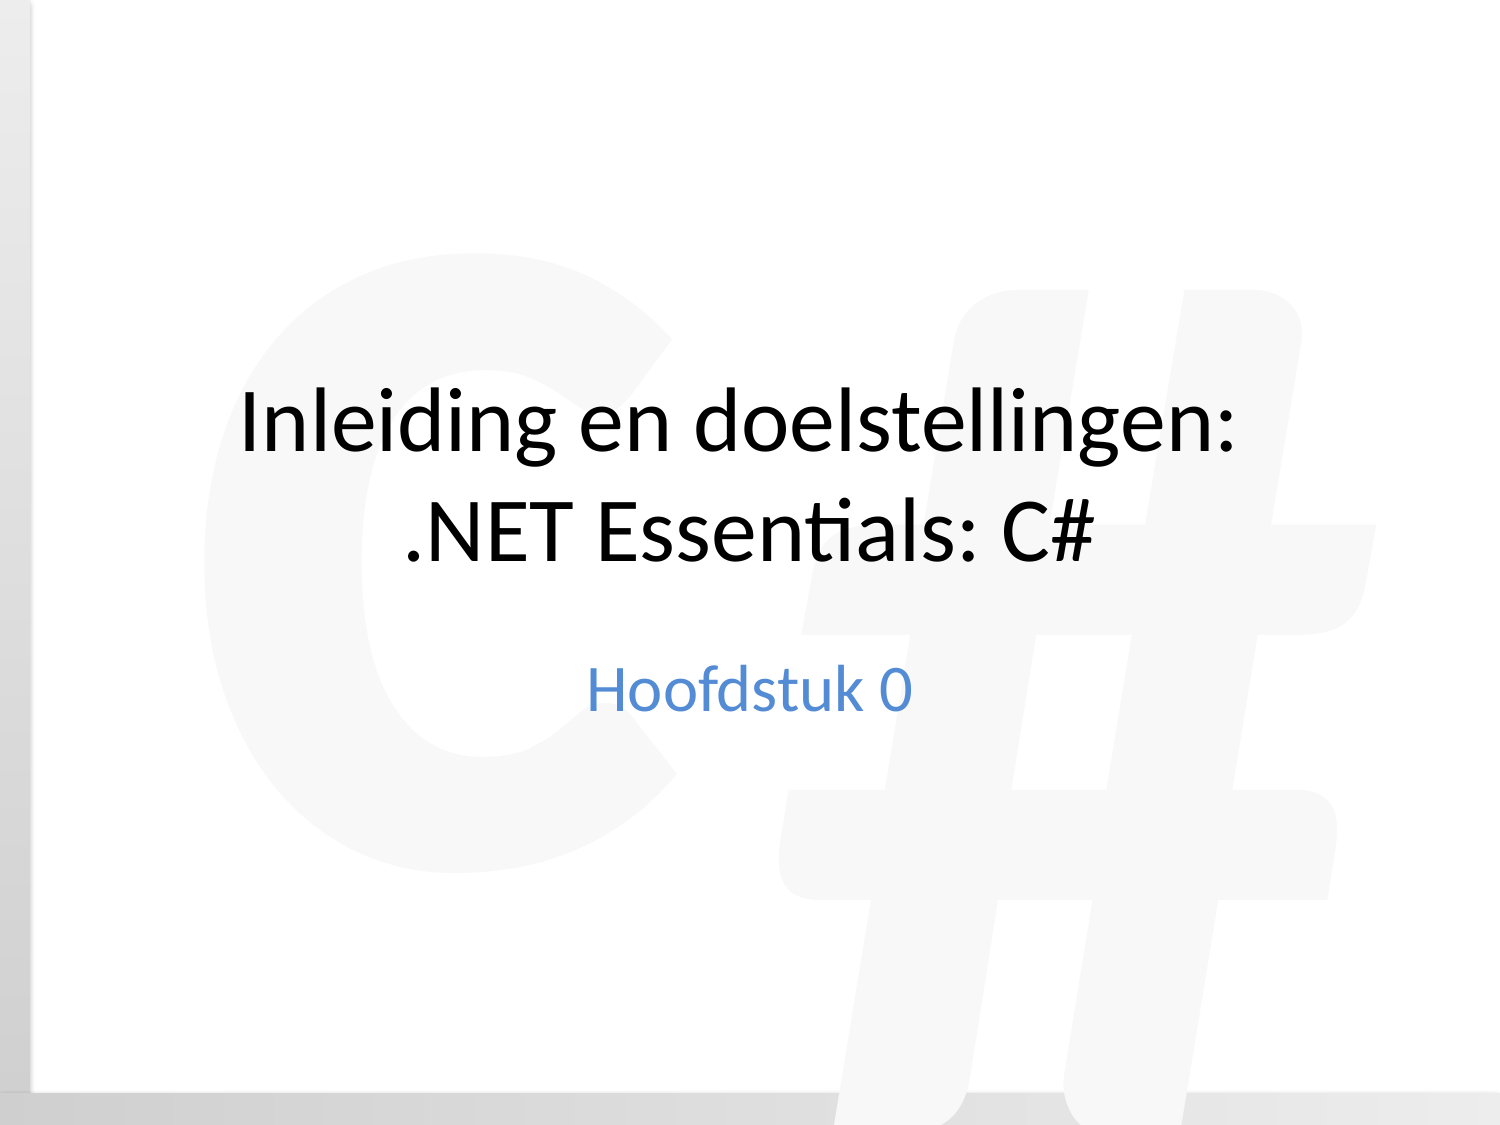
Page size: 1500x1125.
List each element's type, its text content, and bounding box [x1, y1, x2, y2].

subtitle Hoofdstuk 0 [225, 637, 1275, 925]
footer [0, 1078, 372, 1125]
title Inleiding en doelstellingen: .NET Essentials: C# [112, 349, 1388, 591]
